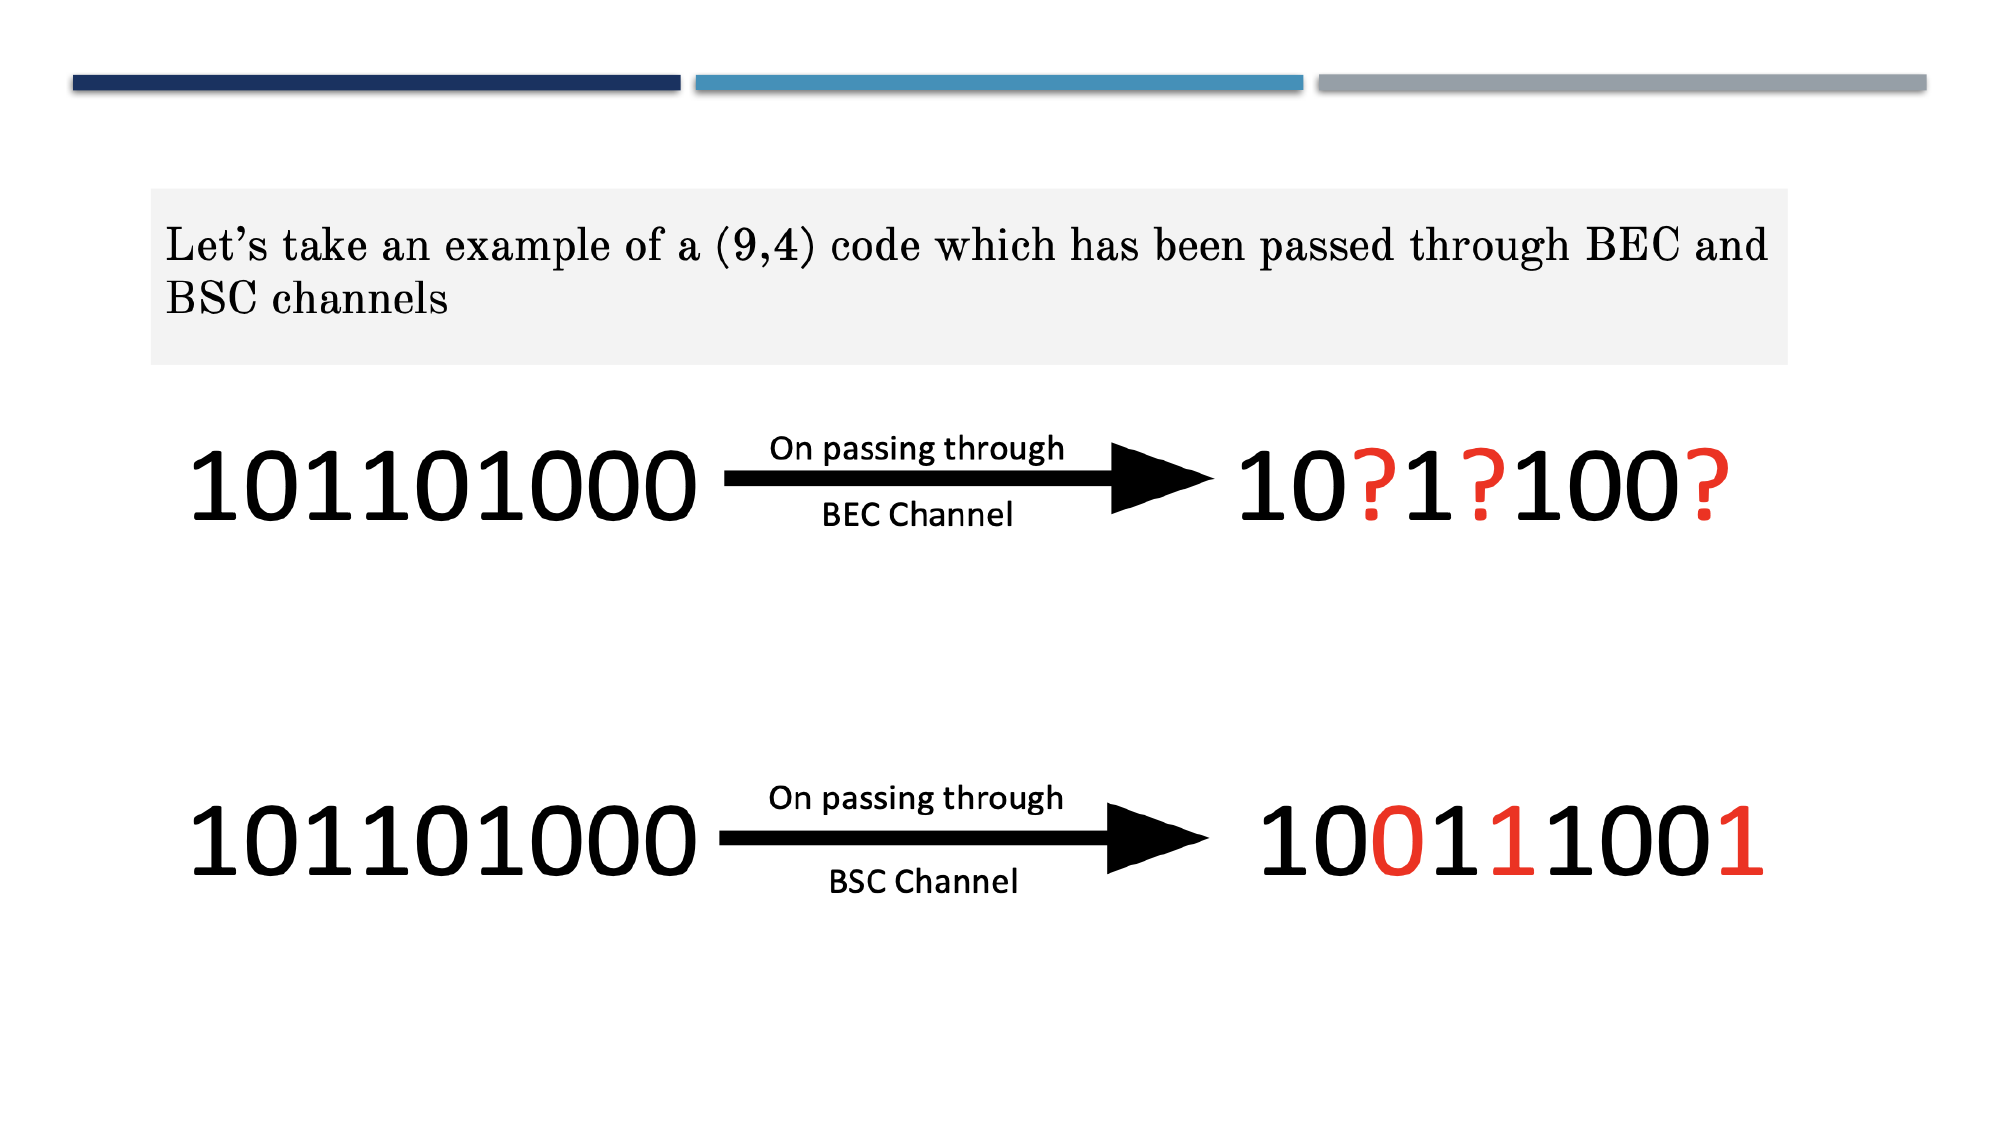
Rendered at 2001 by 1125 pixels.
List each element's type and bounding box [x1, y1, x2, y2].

picture [82, 103, 1879, 1032]
